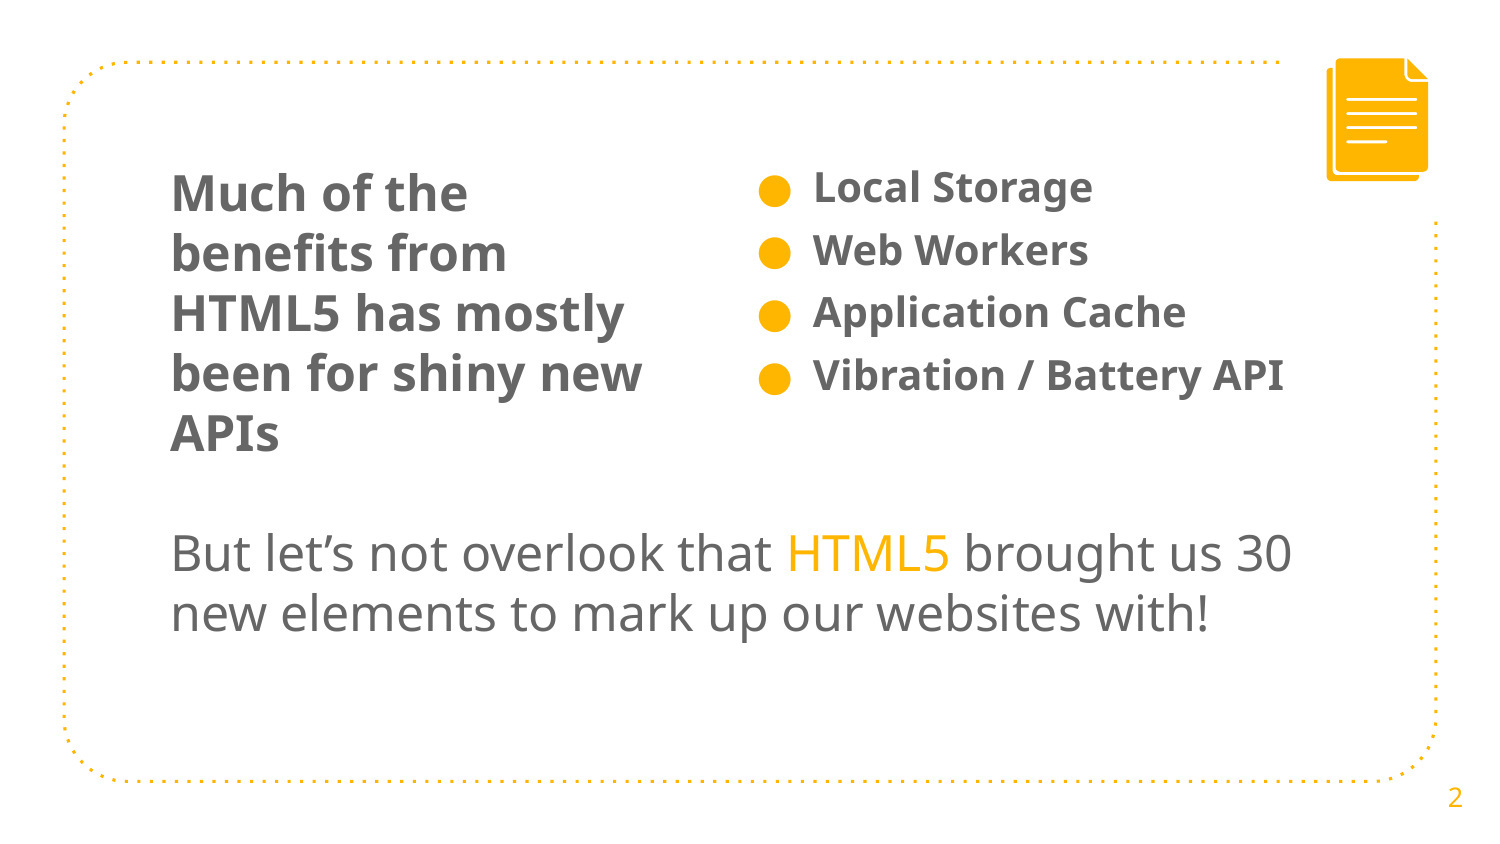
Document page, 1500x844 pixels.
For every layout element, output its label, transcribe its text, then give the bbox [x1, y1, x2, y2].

list Much of the benefits from HTML5 has mostly been for shiny new APIs [154, 146, 701, 461]
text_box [1326, 58, 1429, 182]
text_box But let’s not overlook that HTML5 brought us 30 new elements to mark up our websites with! [154, 505, 1336, 688]
list Local Storage Web Workers Application Cache Vibration / Battery API [722, 146, 1305, 461]
slide_number 2 [1411, 753, 1500, 844]
